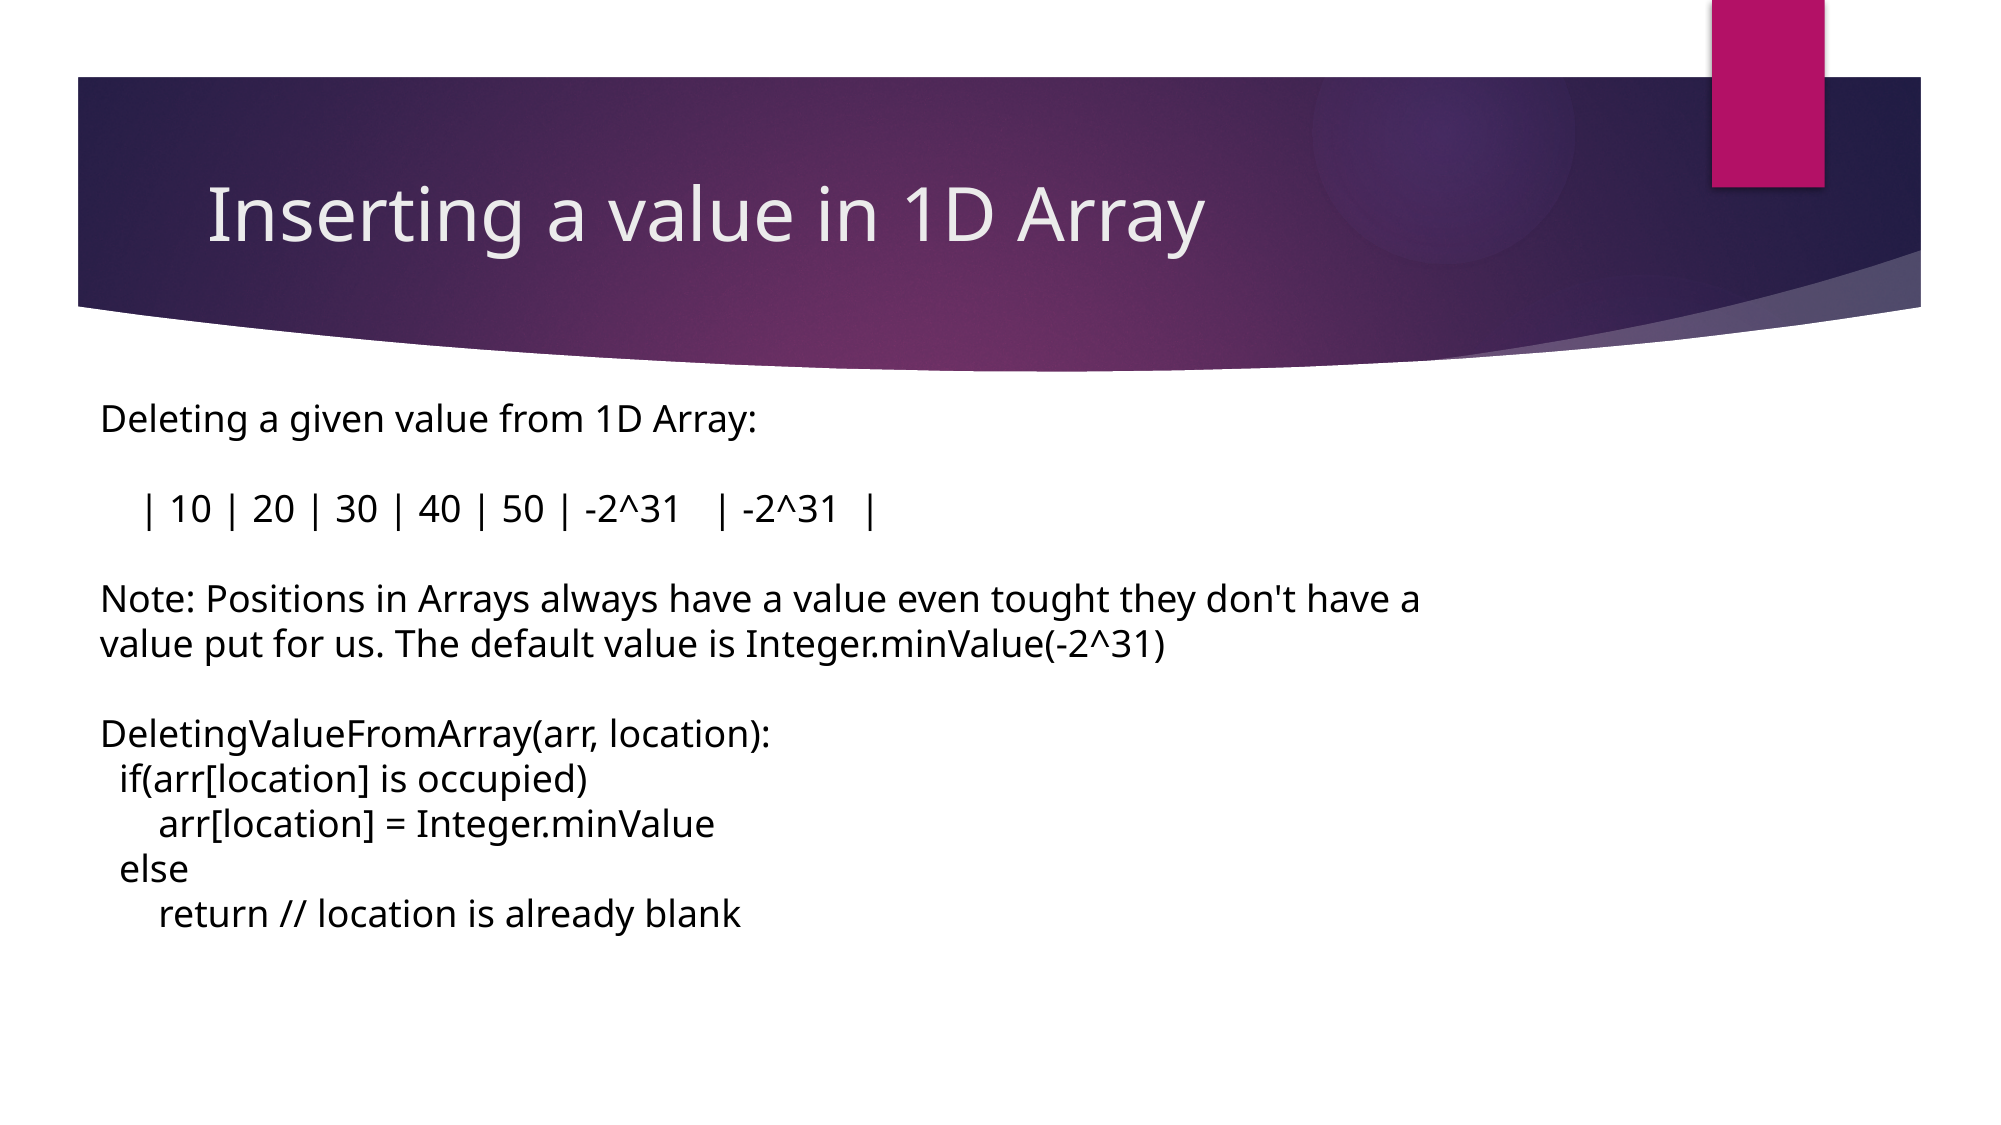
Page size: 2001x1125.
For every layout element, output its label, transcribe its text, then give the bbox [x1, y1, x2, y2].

text_box Deleting a given value from 1D Array: | 10 | 20 | 30 | 40 | 50 | -2^31 | -2^31 | Note: Positions in Arrays always have a value even tought they don't have a value put for us. The default value is Integer.minValue(-2^31) DeletingValueFromArray(arr, location): if(arr[location] is occupied) arr[location] = Integer.minValue else return // location is already blank [84, 388, 1918, 943]
title Inserting a value in 1D Array [192, 153, 1630, 270]
